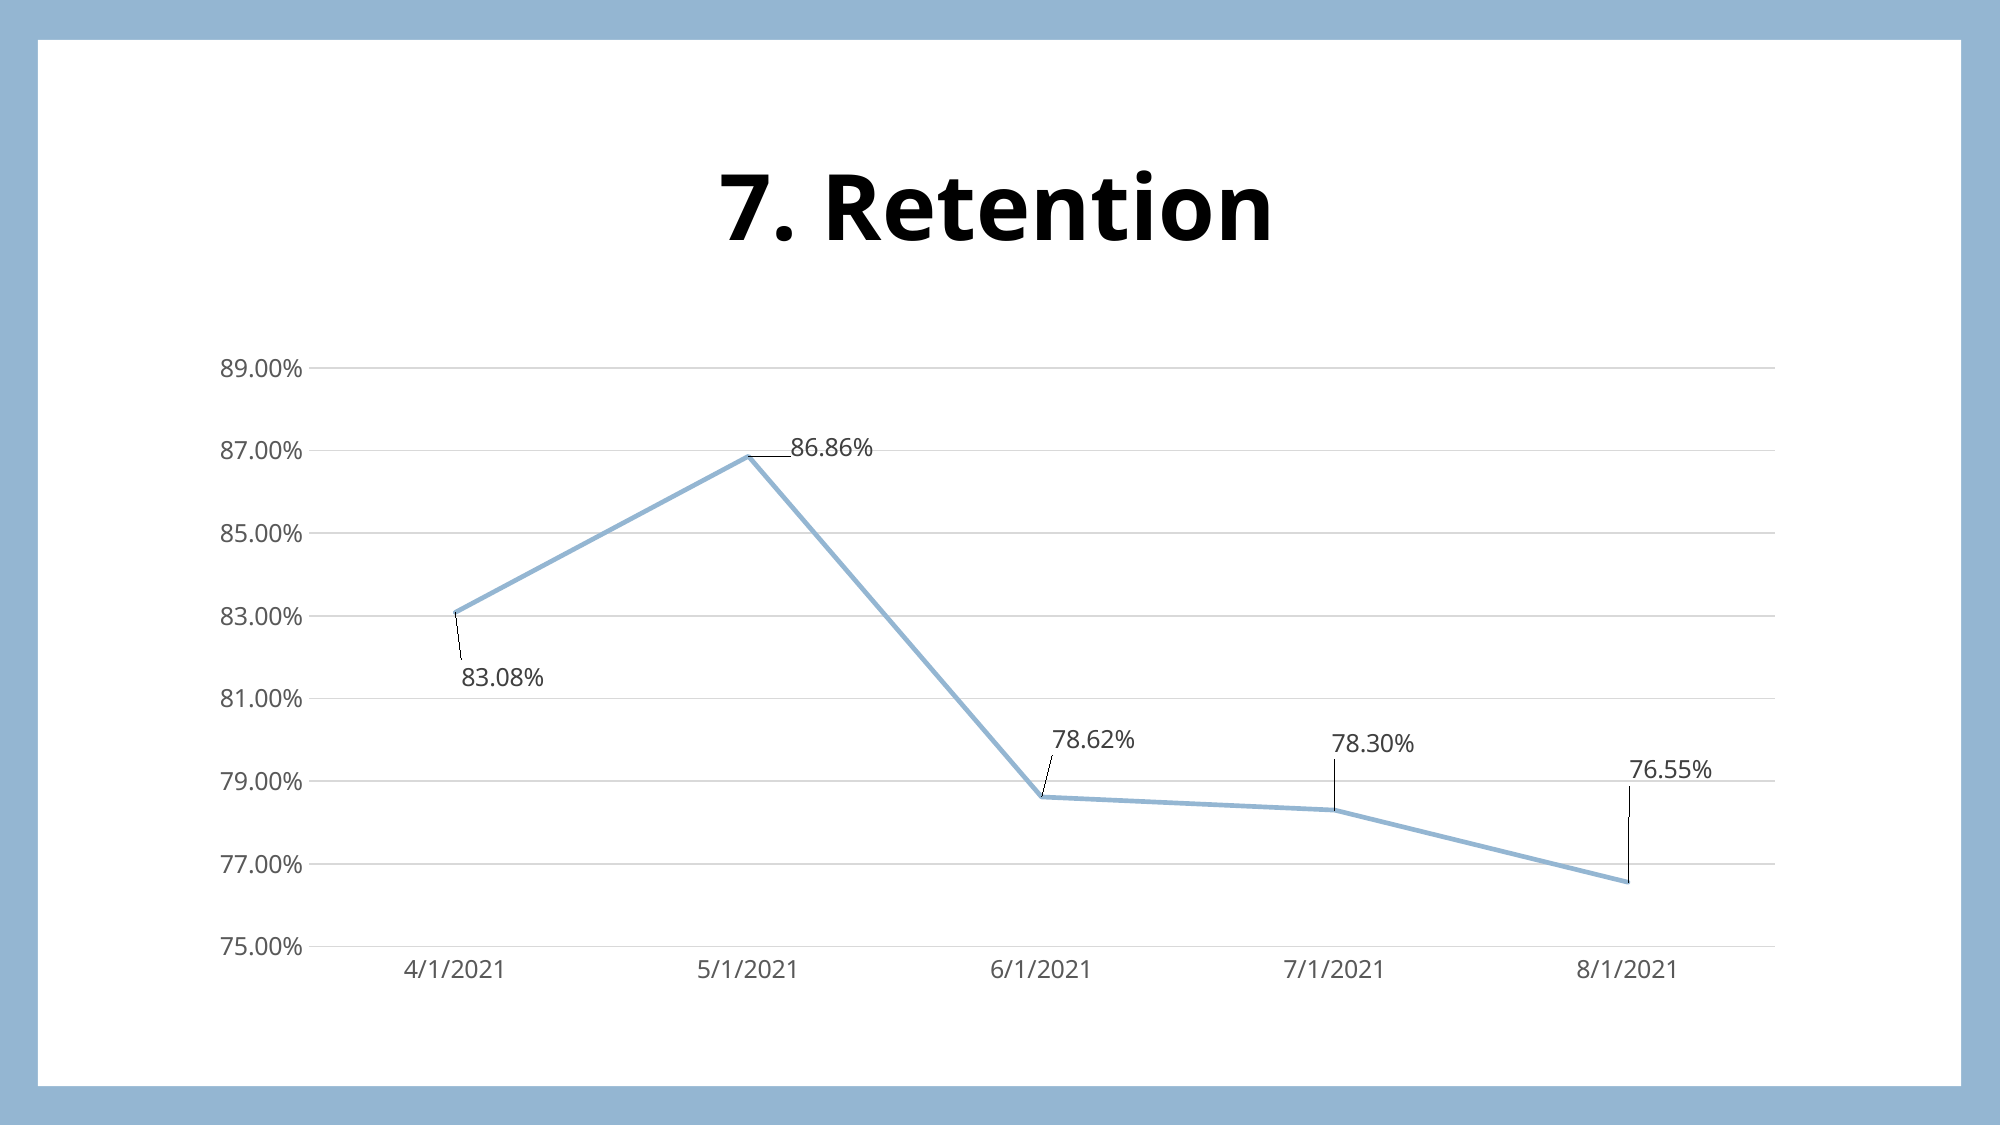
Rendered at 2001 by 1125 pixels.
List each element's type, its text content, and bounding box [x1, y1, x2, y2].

title 7. Retention [187, 99, 1808, 323]
chart [187, 337, 1808, 1001]
